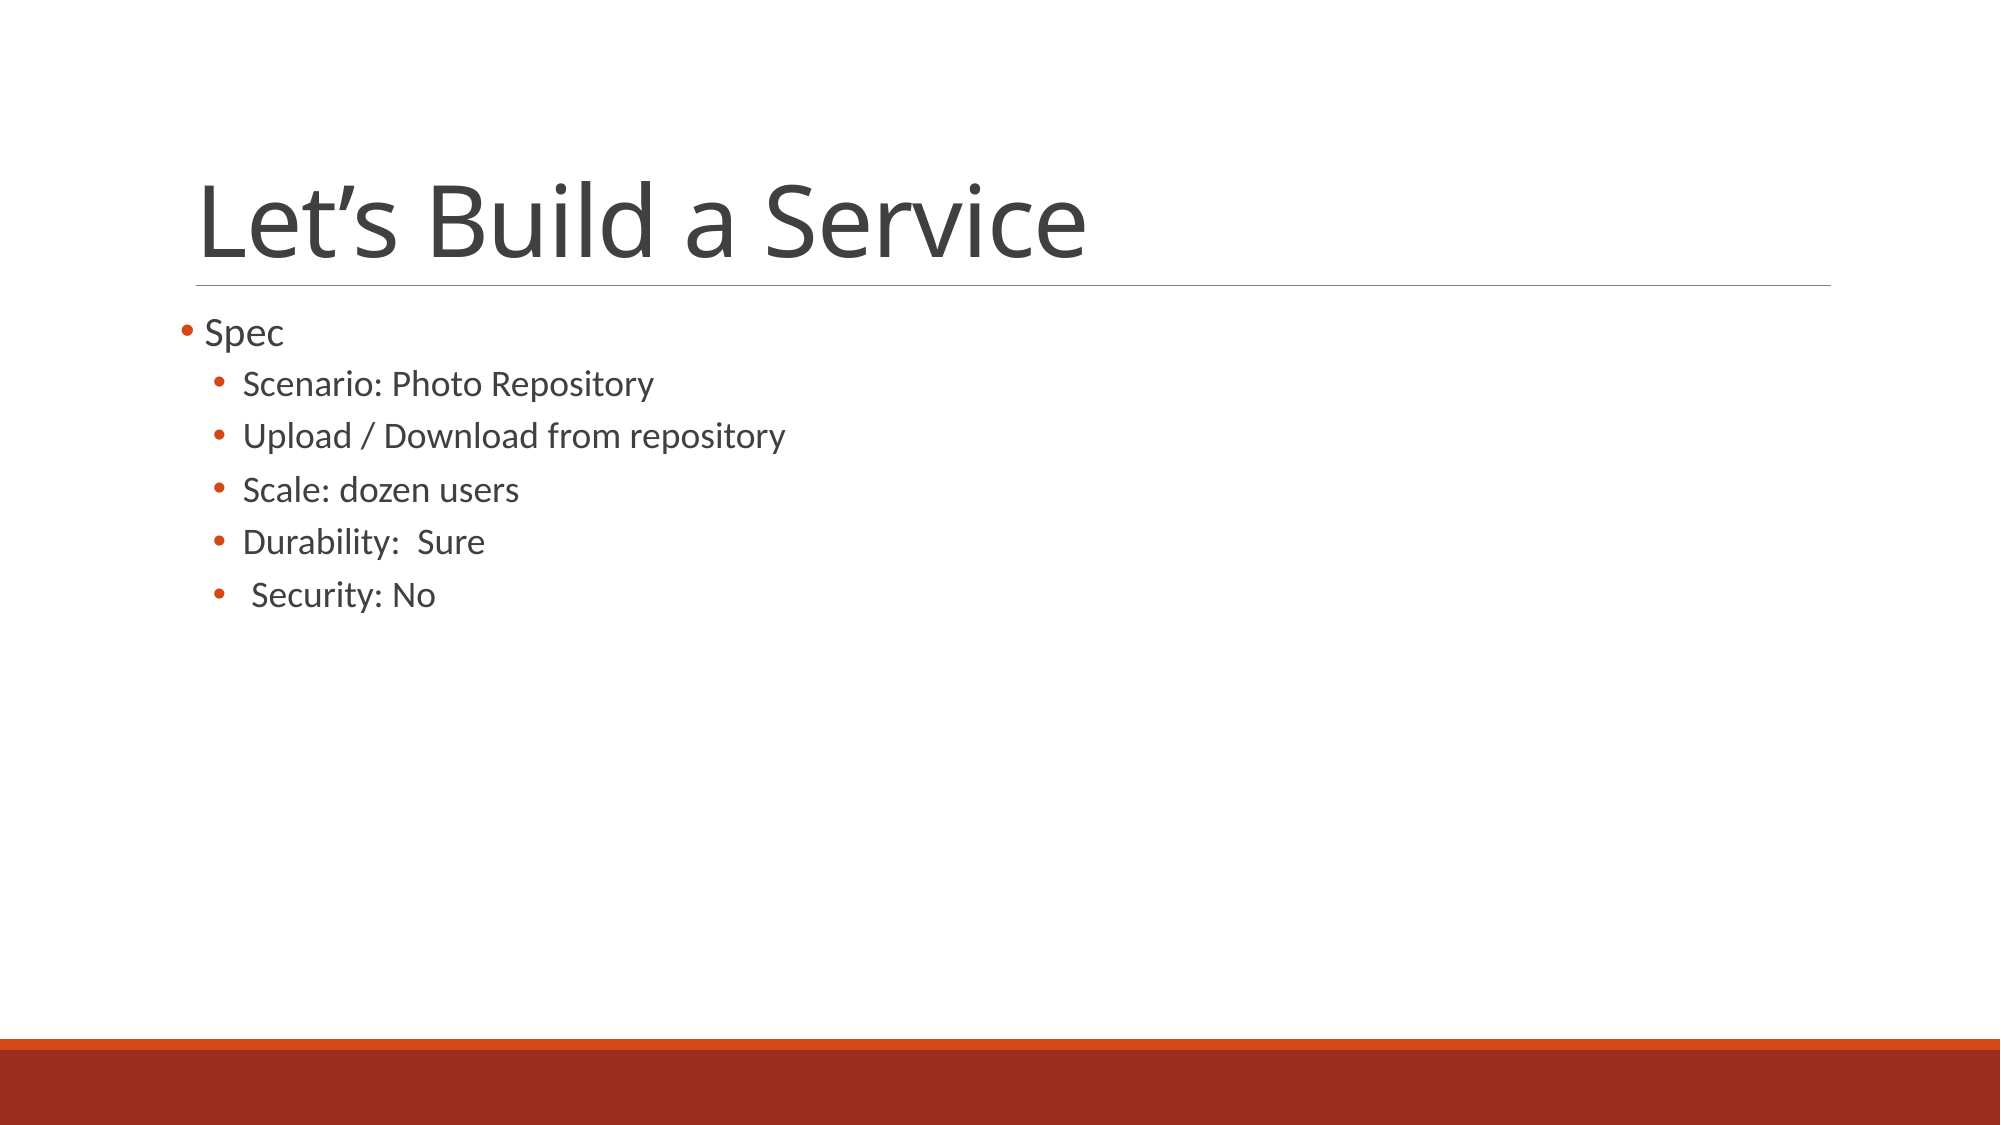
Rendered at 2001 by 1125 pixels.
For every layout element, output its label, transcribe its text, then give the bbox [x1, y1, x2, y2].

list Spec Scenario: Photo Repository Upload / Download from repository Scale: dozen users Durability: Sure Security: No [180, 302, 1830, 963]
title Let’s Build a Service [180, 47, 1830, 285]
